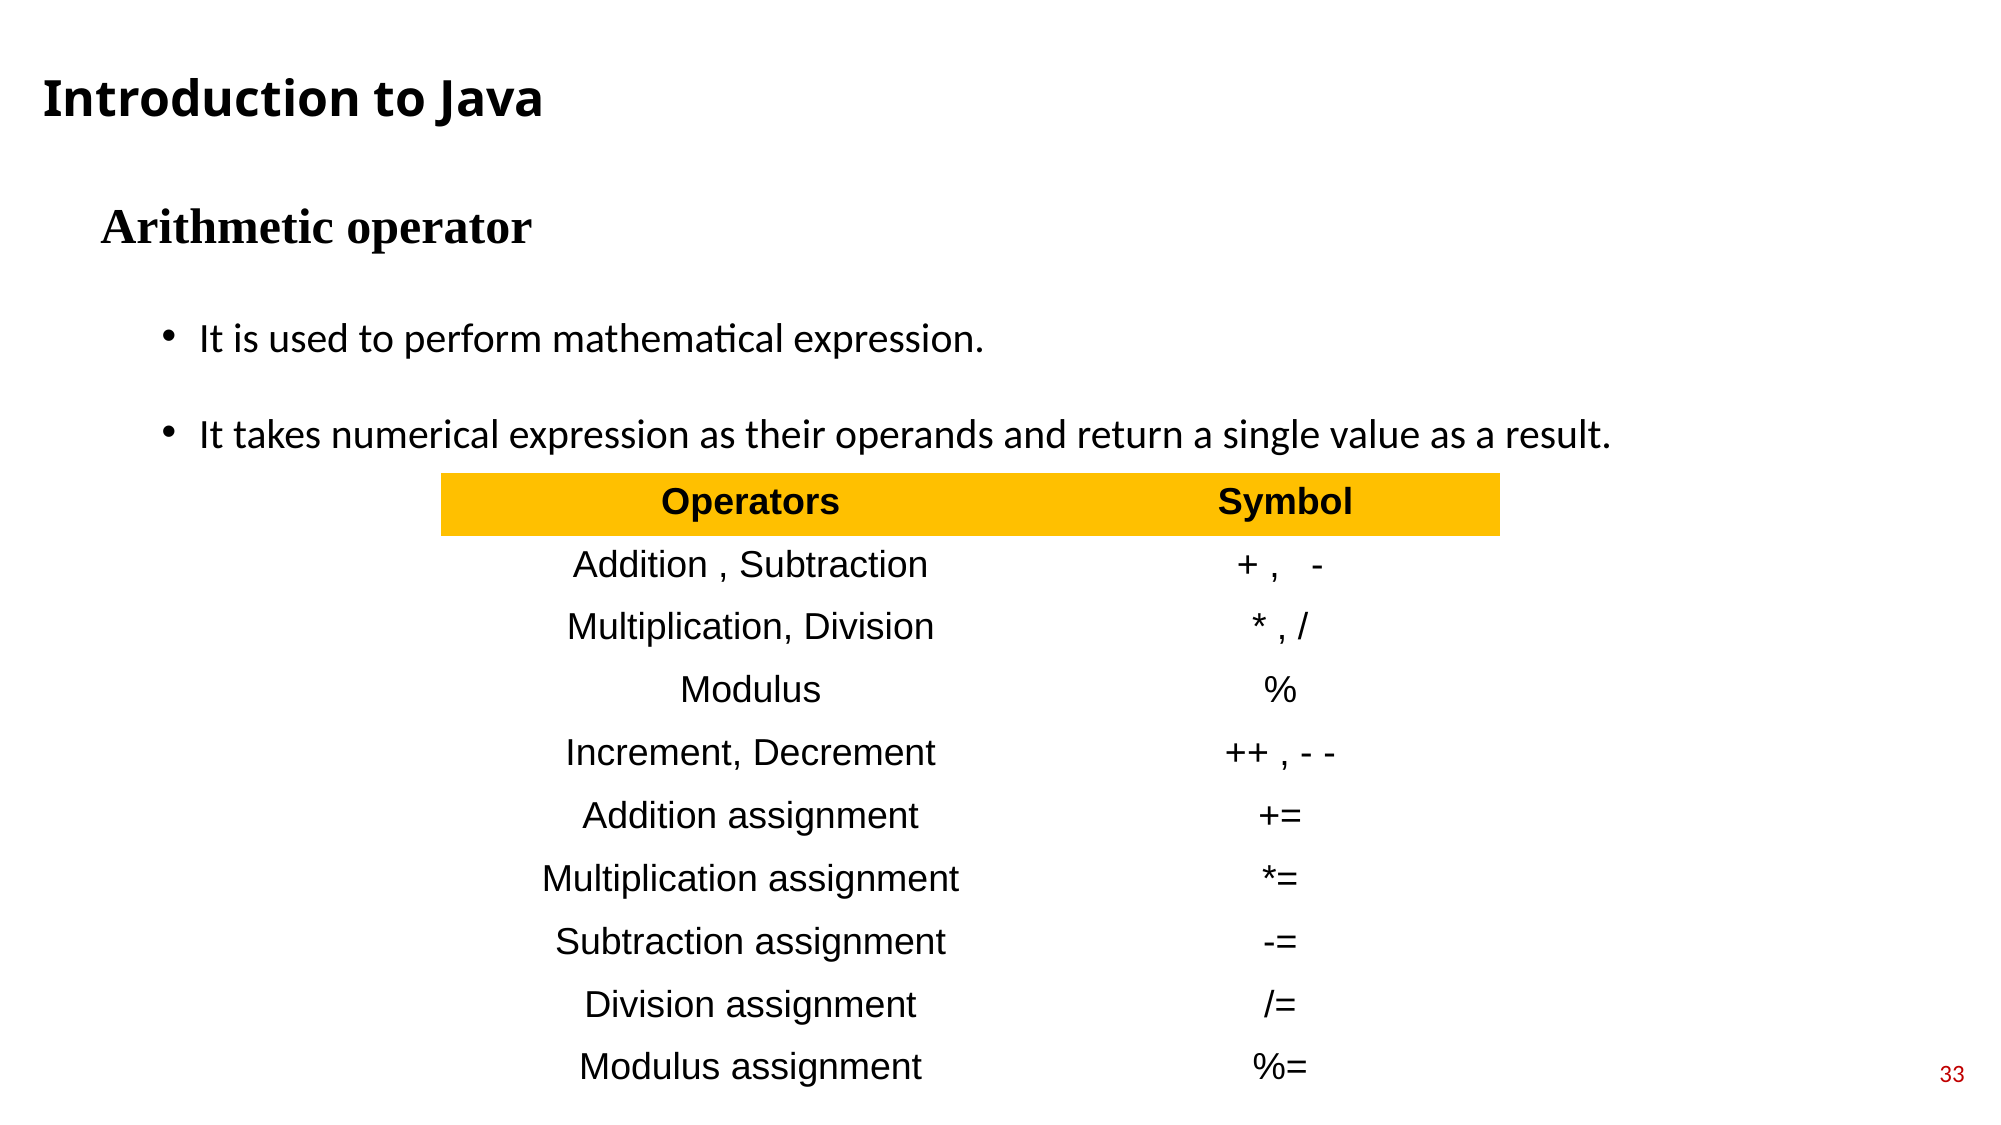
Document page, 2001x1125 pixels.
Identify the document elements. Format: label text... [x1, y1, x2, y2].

table_cell Addition assignment [441, 787, 1061, 850]
table_header Symbol [1061, 473, 1500, 536]
table_cell Subtraction assignment [441, 913, 1061, 976]
slide_number 33 [1929, 738, 1973, 1125]
table_cell *= [1061, 850, 1500, 913]
table_cell Increment, Decrement [441, 724, 1061, 787]
table_cell %= [1061, 1038, 1500, 1101]
table_cell Modulus [441, 661, 1061, 724]
table_cell * , / [1061, 599, 1500, 661]
table_cell += [1061, 787, 1500, 850]
table_cell Modulus assignment [441, 1038, 1061, 1101]
text_box Introduction to Java [33, 59, 1716, 135]
table_cell ++ , - - [1061, 724, 1500, 787]
list It is used to perform mathematical expression. It takes numerical expression as their operands and return a single value as a result. [154, 277, 1971, 1125]
table_cell + , - [1061, 536, 1500, 599]
table_header Operators [441, 473, 1061, 536]
table_cell Division assignment [441, 976, 1061, 1038]
table_cell Multiplication, Division [441, 599, 1061, 661]
text_box Arithmetic operator [33, 186, 1976, 262]
table_cell -= [1061, 913, 1500, 976]
table_cell Addition , Subtraction [441, 536, 1061, 599]
table_cell Multiplication assignment [441, 850, 1061, 913]
table_cell /= [1061, 976, 1500, 1038]
table_cell % [1061, 661, 1500, 724]
